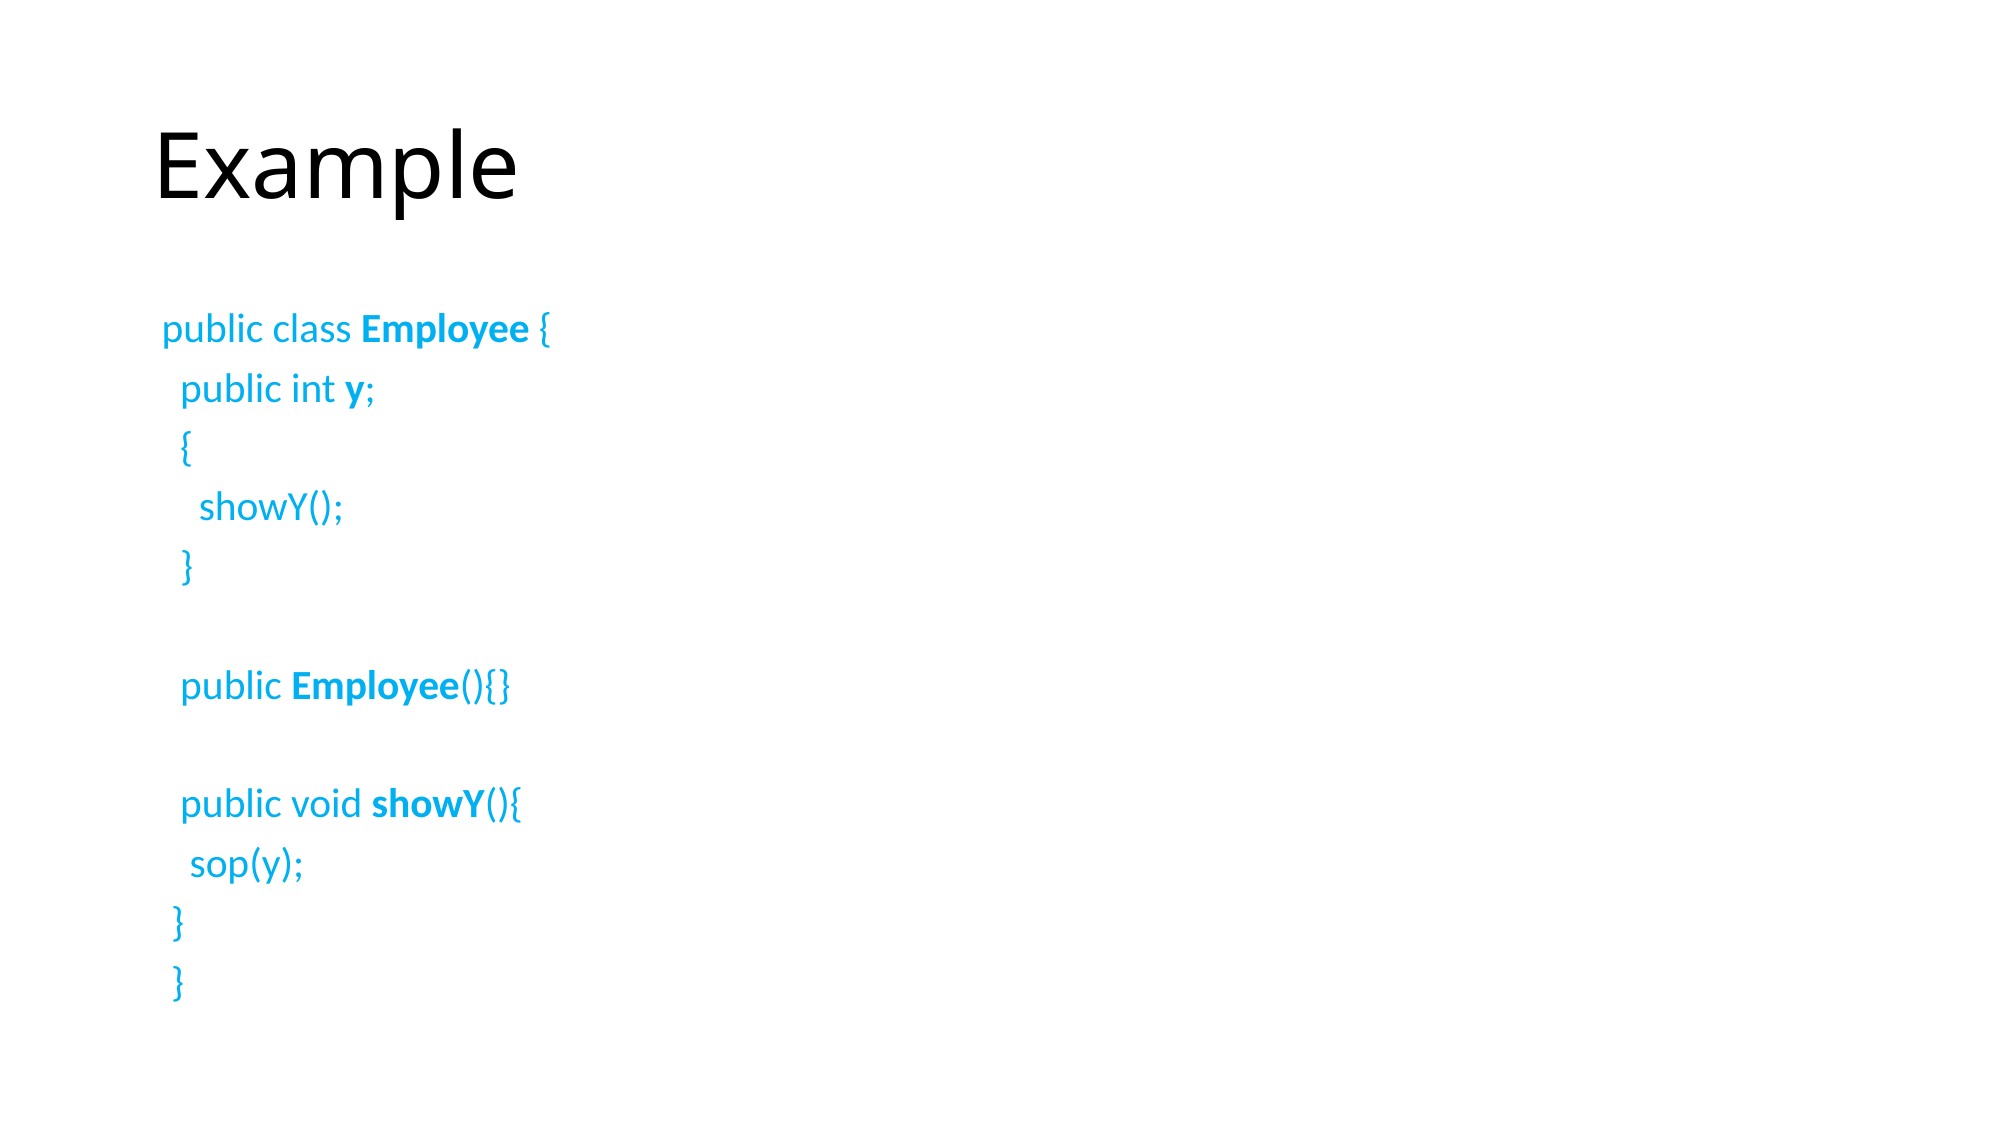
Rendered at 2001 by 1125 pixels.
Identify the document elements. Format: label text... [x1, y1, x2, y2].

list public class Employee { public int y; { showY(); } public Employee(){} public void showY(){ sop(y); } } [137, 299, 1863, 1014]
title Example [137, 59, 1863, 278]
